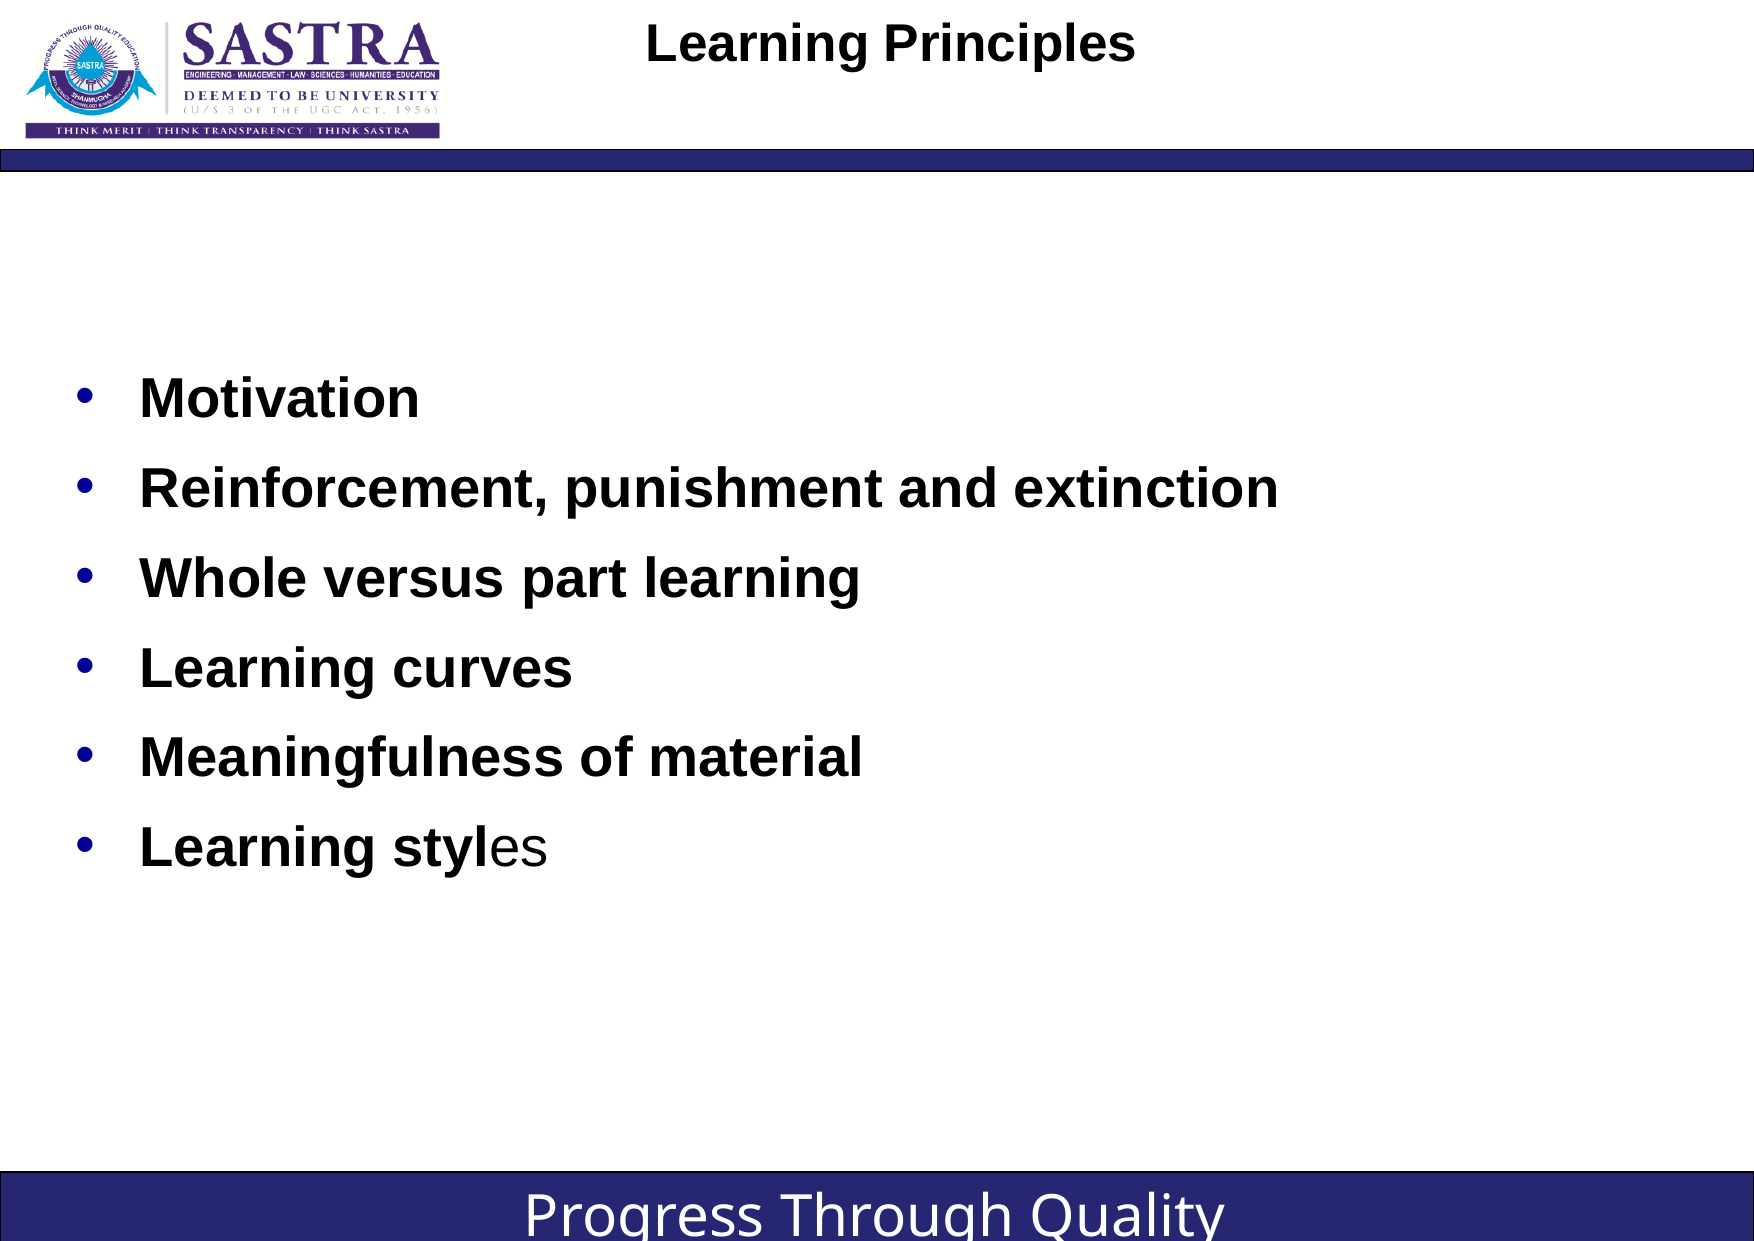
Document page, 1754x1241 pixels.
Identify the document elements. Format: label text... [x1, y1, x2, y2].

title Learning Principles [102, 0, 1681, 146]
picture [0, 13, 102, 146]
list Motivation Reinforcement, punishment and extinction Whole versus part learning Learning curves Meaningfulness of material Learning styles [58, 330, 1637, 882]
